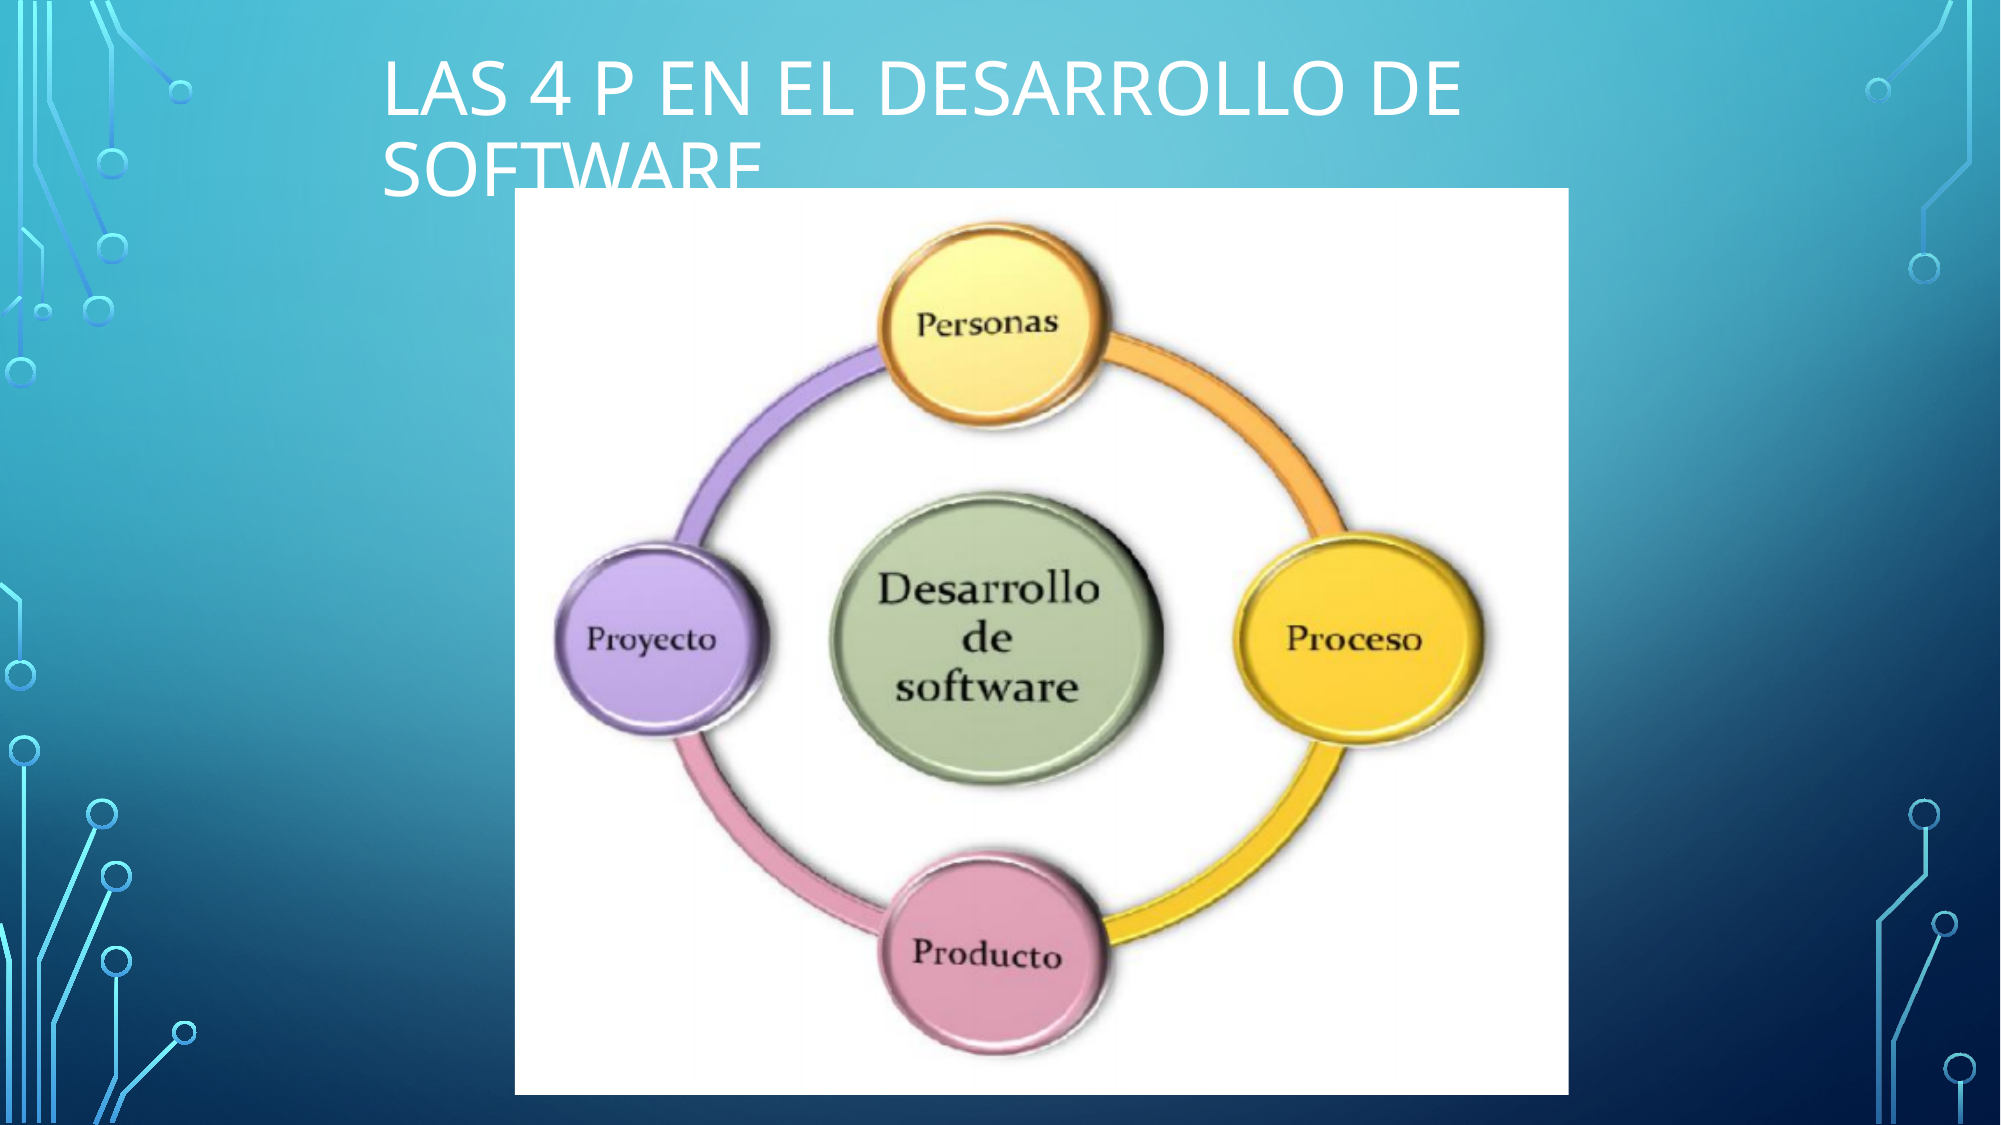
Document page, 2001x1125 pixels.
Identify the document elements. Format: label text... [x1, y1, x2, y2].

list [514, 188, 1569, 1095]
title Las 4 P en el desarrollo de software [366, 23, 1756, 241]
